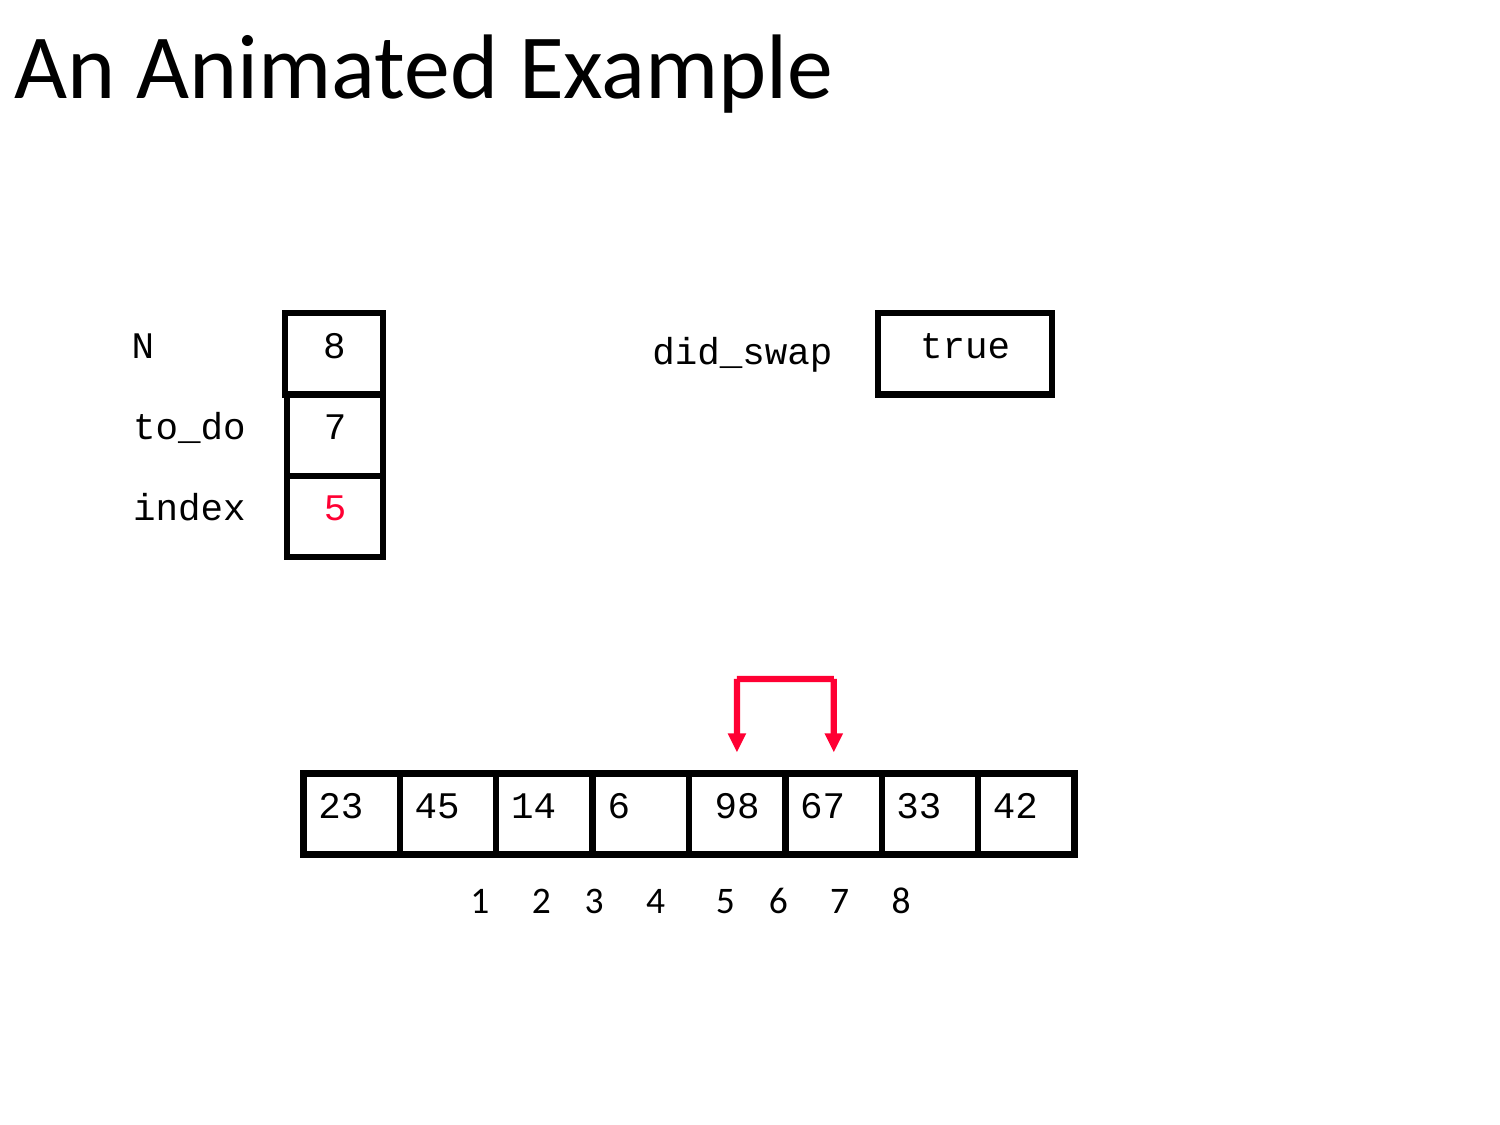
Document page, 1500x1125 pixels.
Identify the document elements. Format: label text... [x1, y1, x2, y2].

text_box 67 [786, 773, 881, 855]
text_box 33 [881, 773, 978, 855]
text_box did_swap [637, 319, 877, 380]
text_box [736, 678, 835, 753]
text_box 14 [497, 773, 592, 855]
text_box 8 [285, 313, 384, 395]
text_box 5 [286, 475, 384, 557]
text_box 45 [400, 773, 497, 855]
text_box 98 [688, 773, 786, 855]
text_box 23 [303, 773, 400, 855]
title An Animated Example [0, 0, 1500, 138]
text_box index [118, 475, 261, 536]
text_box 1 2 3 4 5 6 7 8 [455, 868, 927, 928]
text_box 7 [286, 395, 384, 475]
text_box 42 [978, 773, 1075, 855]
text_box to_do [118, 394, 261, 455]
text_box true [877, 313, 1053, 395]
text_box 6 [592, 773, 688, 855]
text_box N [116, 313, 260, 373]
